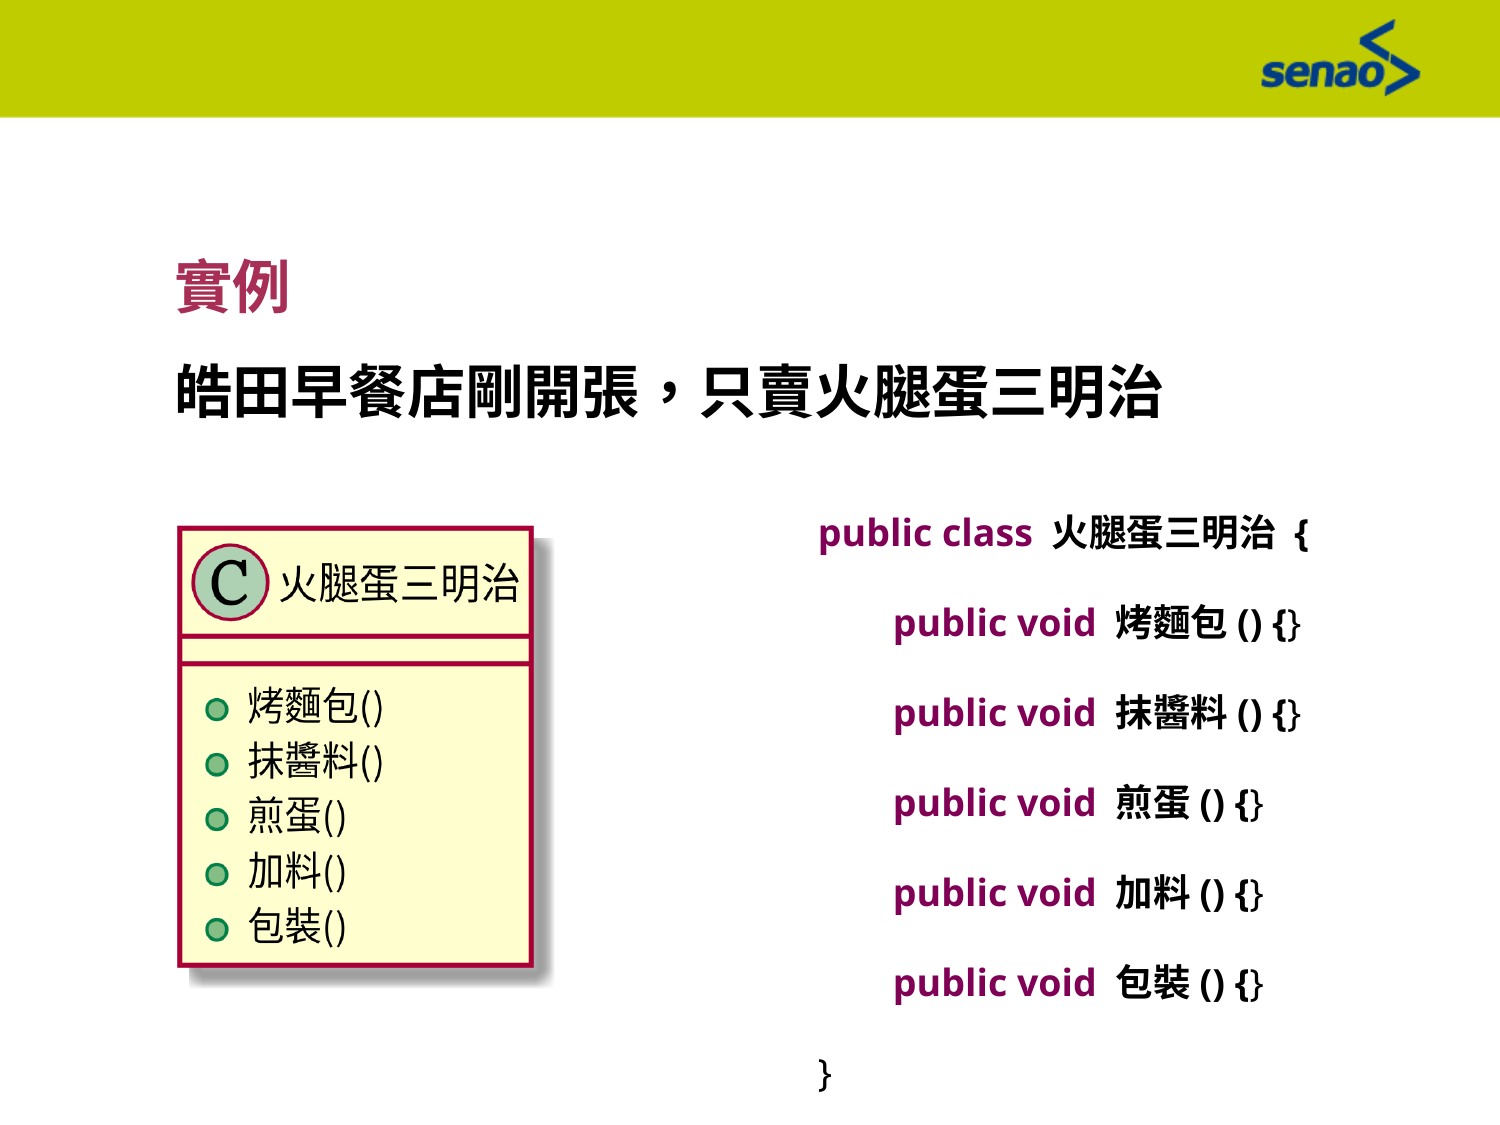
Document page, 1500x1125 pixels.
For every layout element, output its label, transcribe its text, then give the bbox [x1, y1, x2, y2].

text_box 實例 皓田早餐店剛開張，只賣火腿蛋三明治 [159, 208, 1394, 533]
text_box public class 火腿蛋三明治 { public void 烤麵包() {} public void 抹醬料() {} public void 煎蛋() {} public void 加料() {} public void 包裝() {} } [803, 501, 1436, 1102]
picture [0, 0, 1500, 1125]
